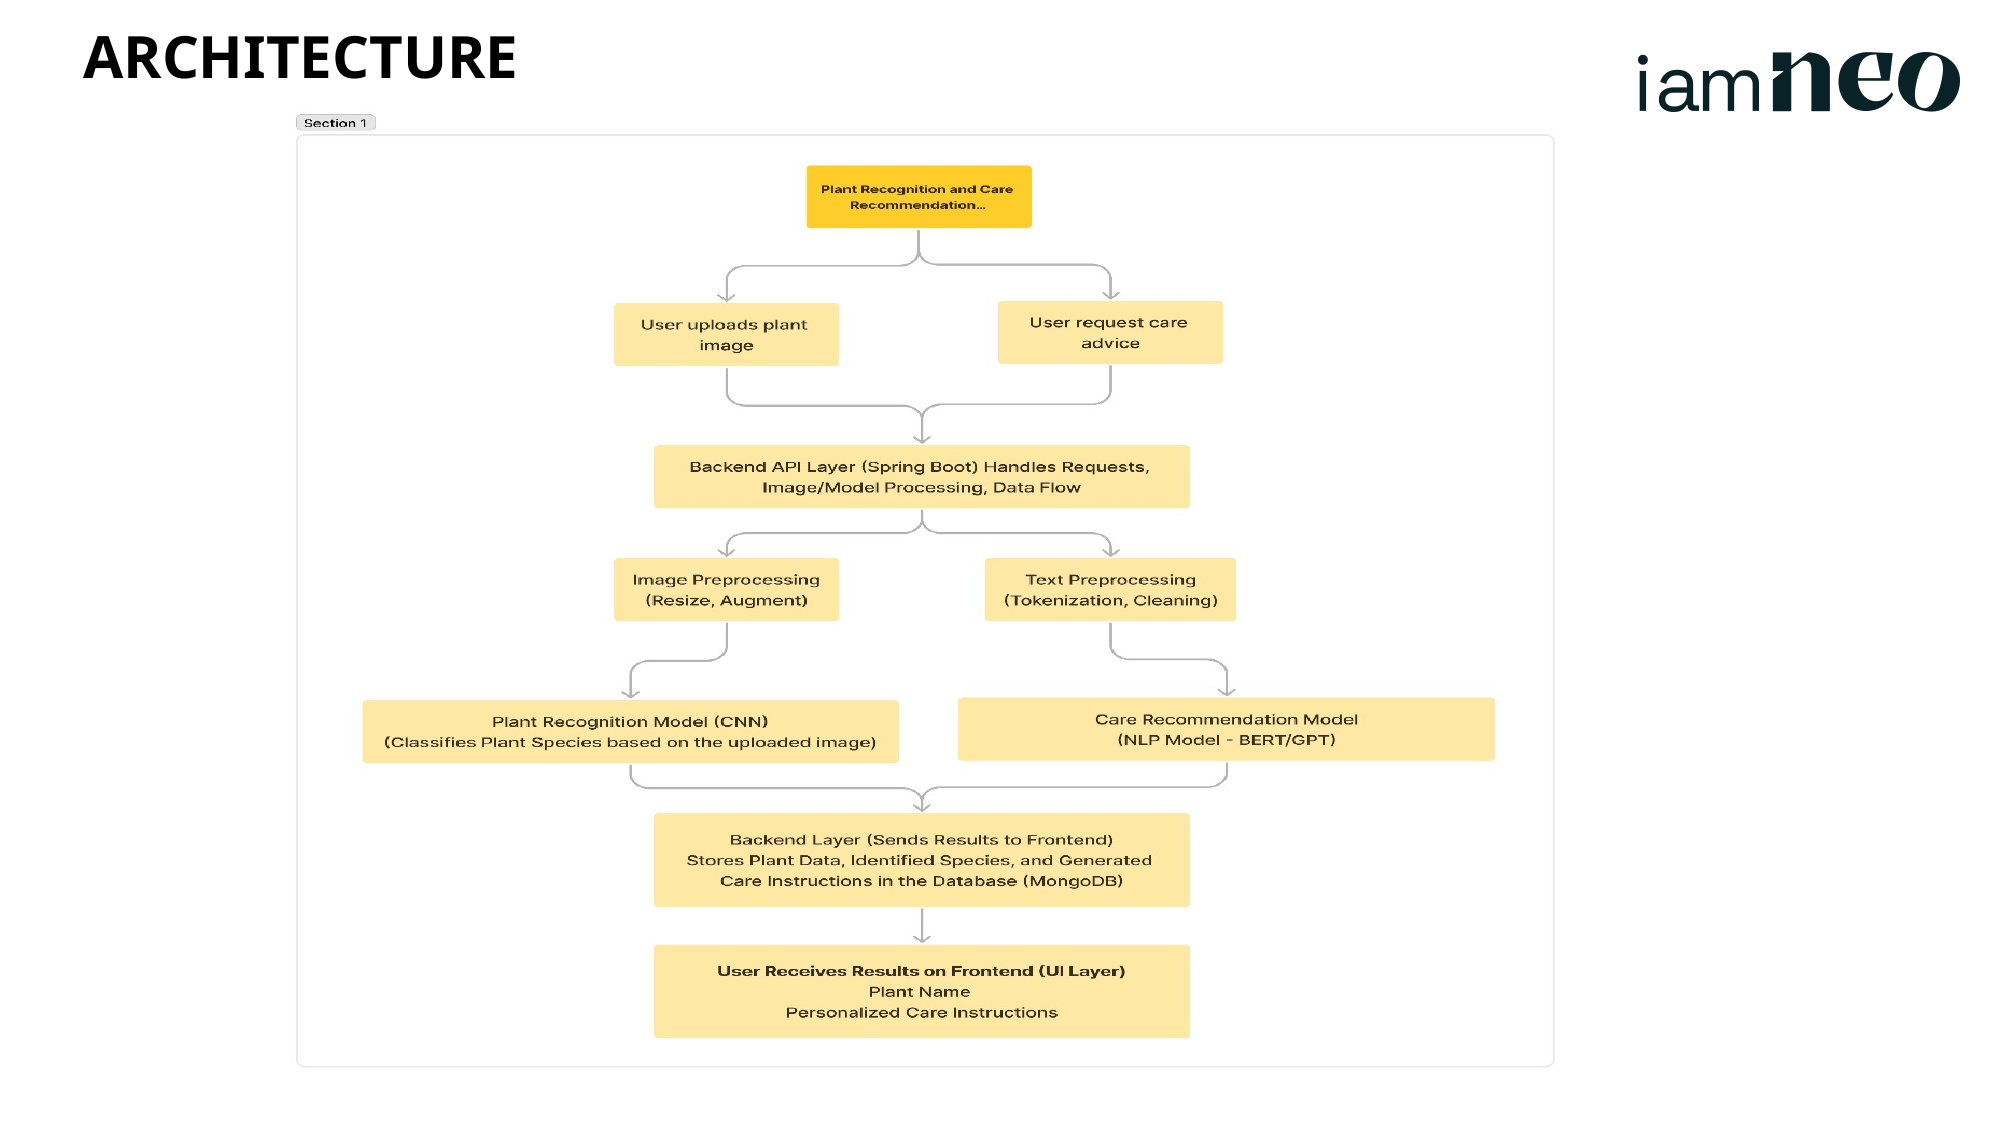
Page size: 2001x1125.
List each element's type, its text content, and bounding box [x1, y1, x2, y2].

picture [262, 109, 1589, 1091]
list ARCHITECTURE [68, 20, 1921, 1091]
picture [1638, 51, 1960, 112]
